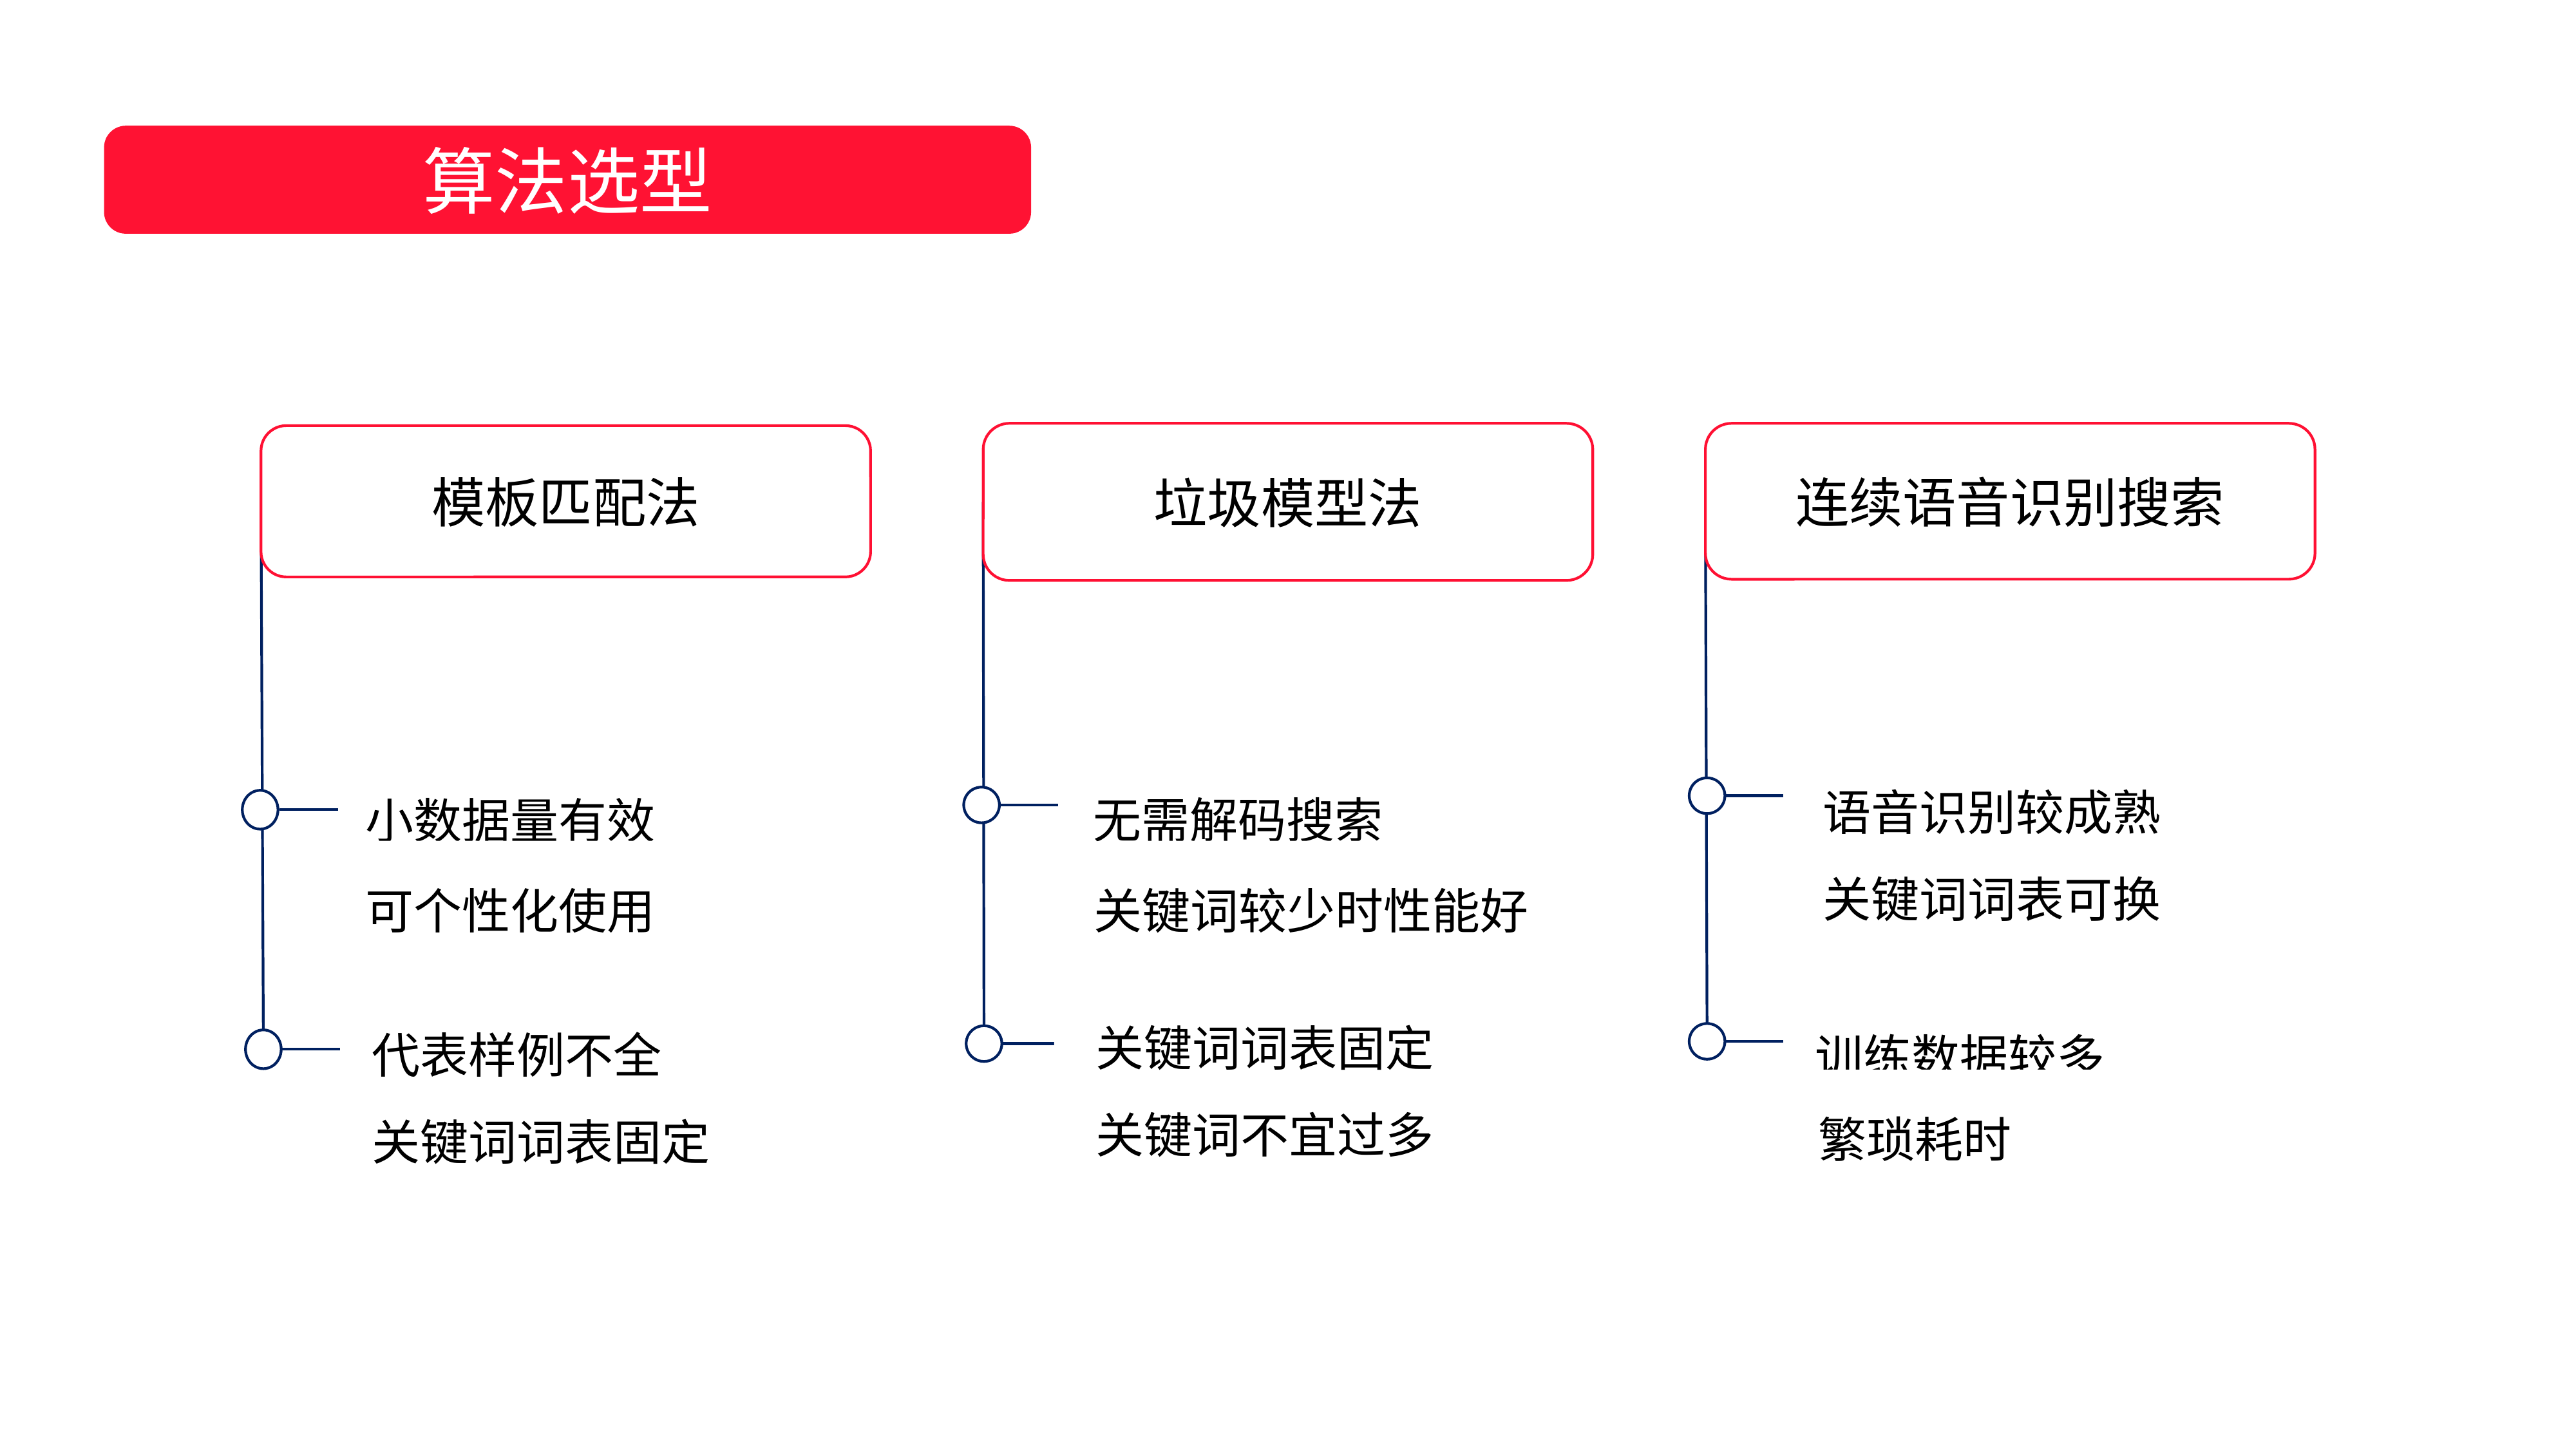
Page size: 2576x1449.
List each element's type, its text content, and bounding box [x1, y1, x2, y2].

text_box 代表样例不全 关键词词表固定 [356, 980, 778, 1186]
text_box 小数据量有效 [355, 750, 717, 849]
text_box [963, 502, 1061, 1062]
text_box 连续语音识别搜索 [1705, 423, 2315, 580]
text_box 模板匹配法 [261, 425, 871, 577]
text_box 训练数据较多 [1804, 987, 2166, 1088]
text_box 繁琐耗时 [1808, 1069, 2170, 1178]
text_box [242, 505, 340, 1069]
text_box 无需解码搜索 [1083, 750, 1444, 849]
text_box 垃圾模型法 [983, 423, 1593, 581]
text_box 语音识别较成熟 关键词词表可换 [1808, 738, 2230, 943]
text_box 关键词词表固定 关键词不宜过多 [1054, 973, 1475, 1178]
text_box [1689, 498, 1784, 1059]
text_box 关键词较少时性能好 [1083, 840, 1555, 949]
text_box 可个性化使用 [355, 840, 717, 949]
text_box 算法选型 [104, 126, 1032, 234]
